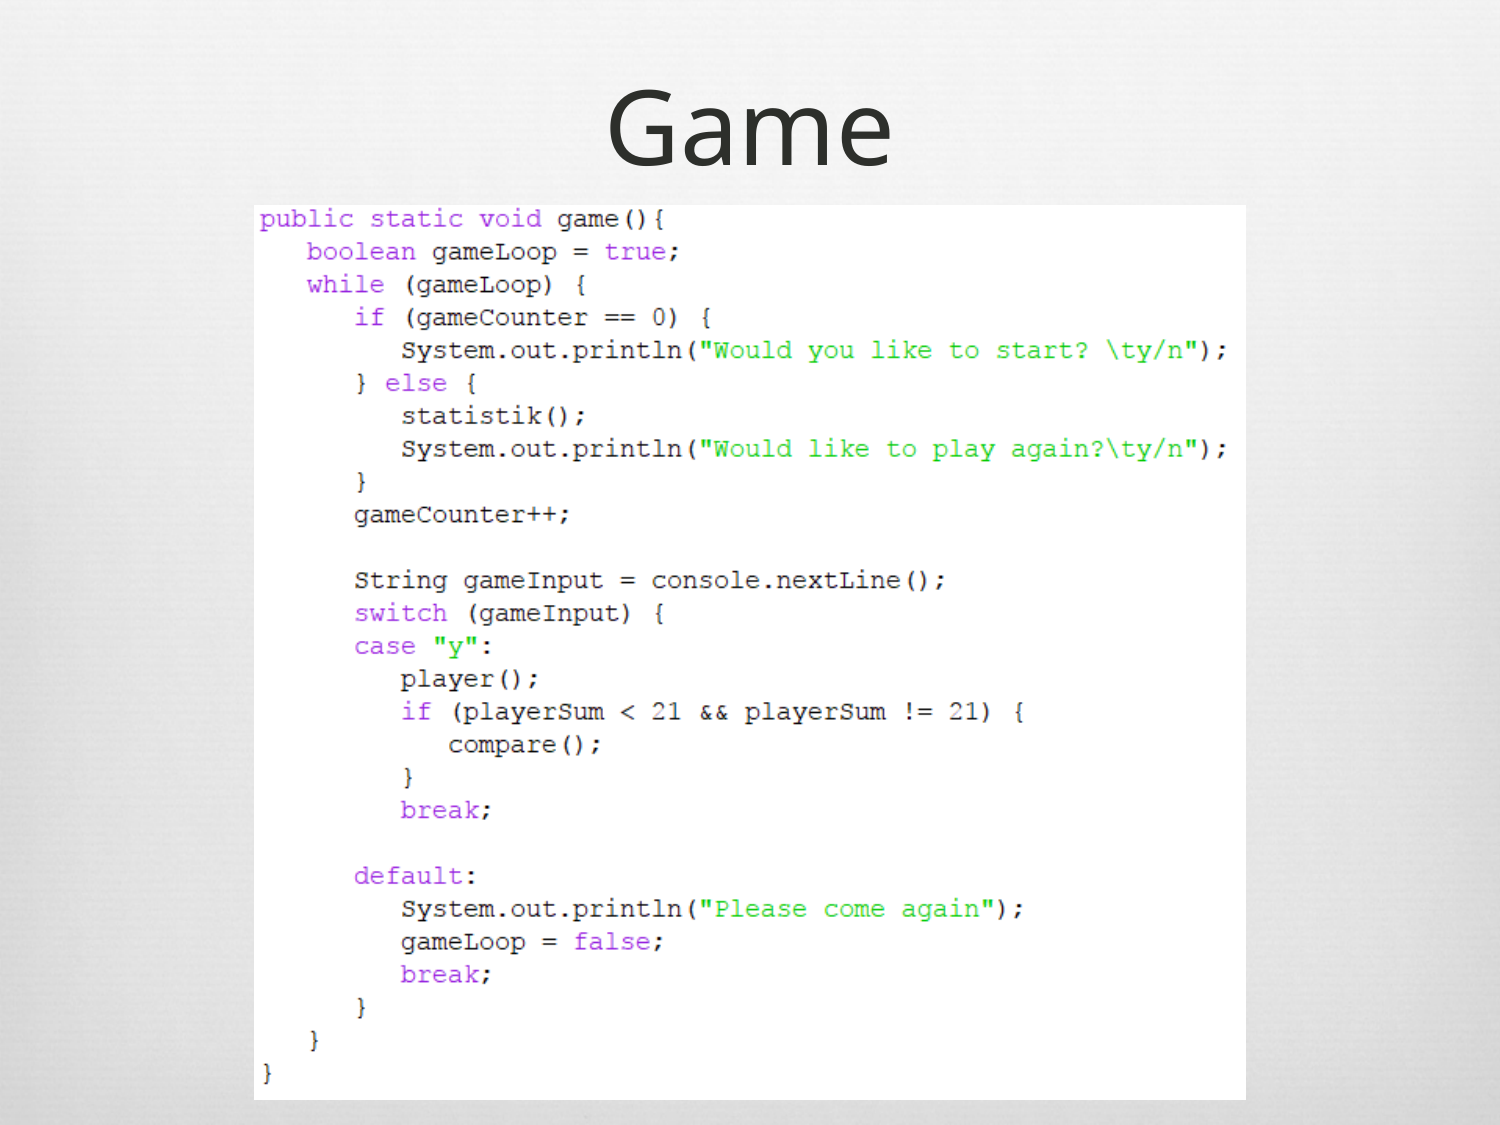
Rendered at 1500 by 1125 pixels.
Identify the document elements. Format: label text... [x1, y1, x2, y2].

title Game [112, 11, 1388, 236]
picture [254, 205, 1246, 1101]
